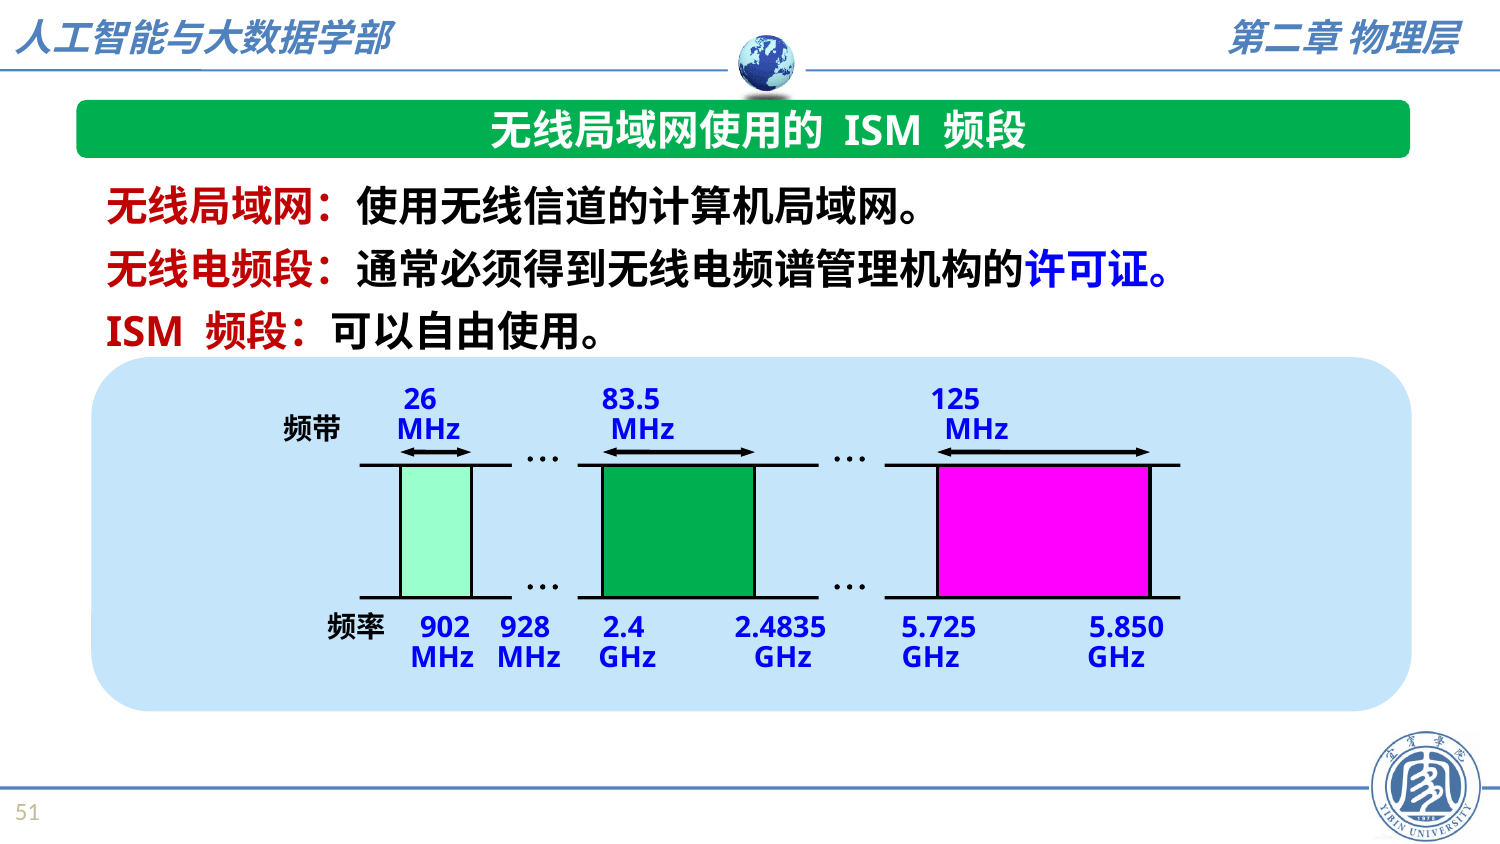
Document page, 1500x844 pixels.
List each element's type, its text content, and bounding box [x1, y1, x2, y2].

text_box 无线局域网：使用无线信道的计算机局域网。 无线电频段：通常必须得到无线电频谱管理机构的许可证。 ISM 频段：可以自由使用。 [91, 160, 1412, 363]
slide_number 51 [0, 787, 350, 833]
text_box [89, 363, 1414, 714]
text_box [268, 377, 1225, 683]
picture [736, 33, 796, 99]
list 无线局域网使用的 ISM 频段 [204, 99, 1293, 158]
